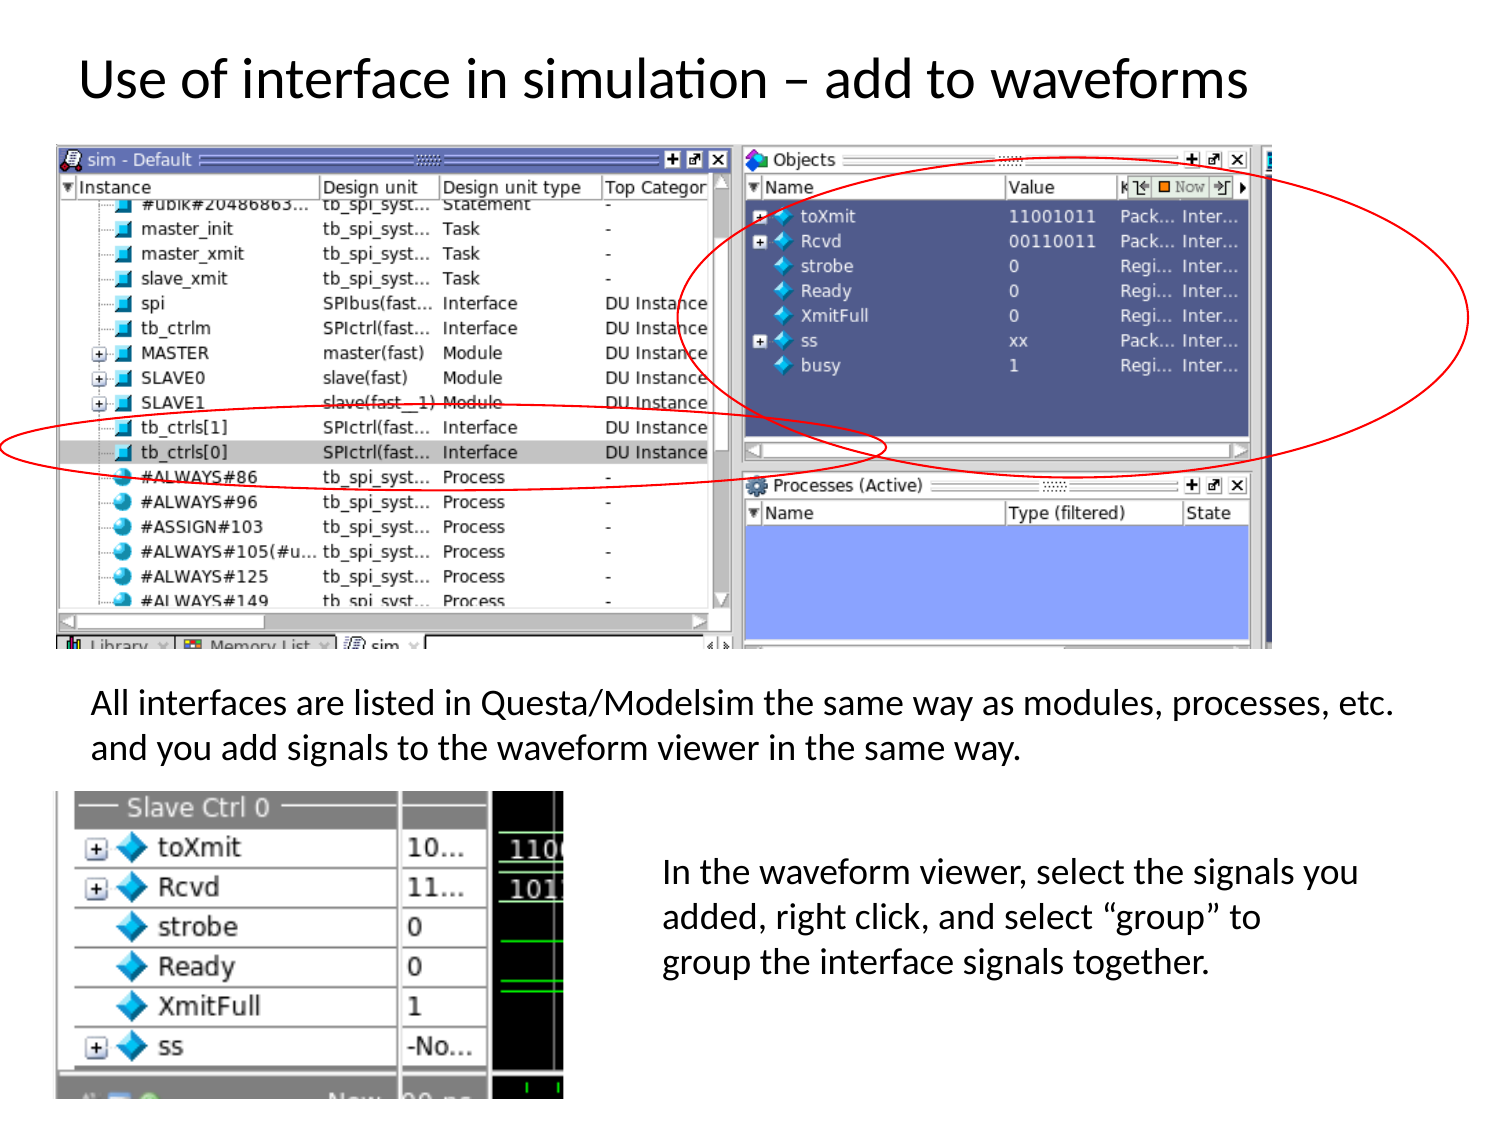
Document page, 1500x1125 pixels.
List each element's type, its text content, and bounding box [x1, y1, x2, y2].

picture [56, 144, 1272, 649]
text_box [0, 425, 56, 470]
text_box In the waveform viewer, select the signals you added, right click, and select “group” to group the interface signals together. [647, 839, 1375, 990]
text_box All interfaces are listed in Questa/Modelsim the same way as modules, processes, etc. and you add signals to the waveform viewer in the same way. [75, 670, 1420, 776]
text_box Use of interface in simulation – add to waveforms [63, 33, 1265, 118]
text_box [1272, 178, 1470, 457]
picture [52, 791, 564, 1099]
